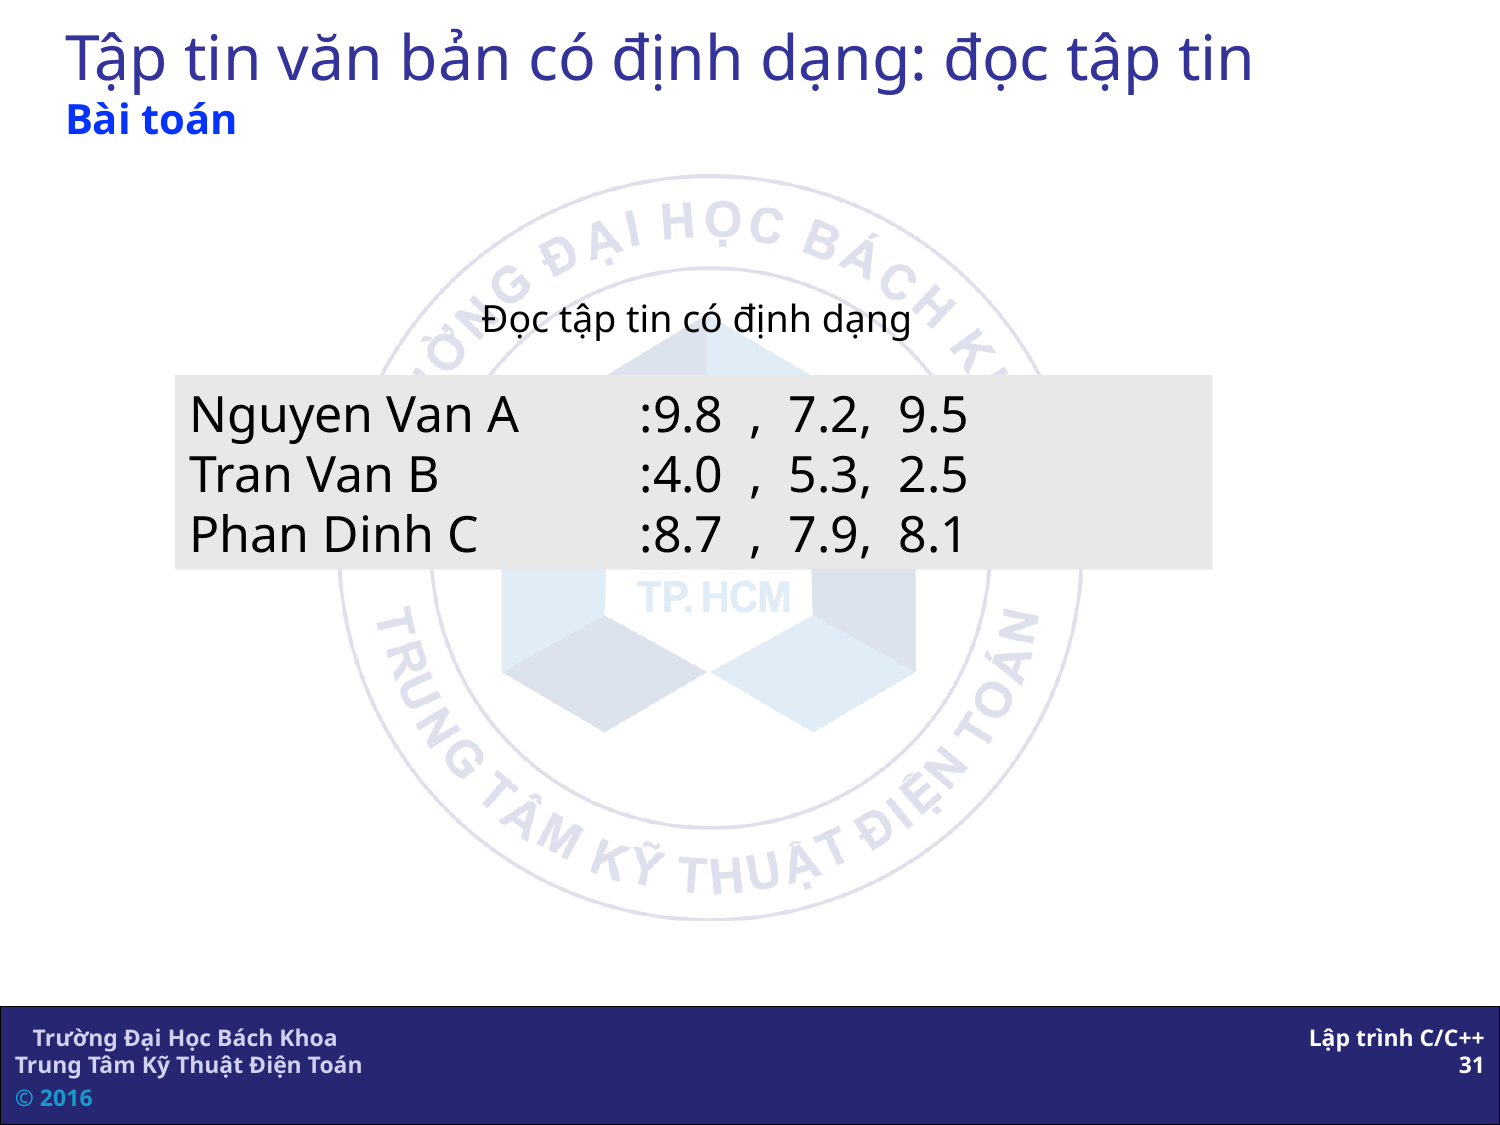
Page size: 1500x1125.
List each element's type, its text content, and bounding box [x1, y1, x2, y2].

text_box Nguyen Van A :9.8 , 7.2, 9.5 Tran Van B :4.0 , 5.3, 2.5 Phan Dinh C :8.7 , 7.9, 8.1 [174, 374, 1213, 570]
title Tập tin văn bản có định dạng: đọc tập tin Bài toán [50, 12, 1463, 150]
picture [337, 570, 1083, 921]
picture [337, 174, 1083, 374]
text_box Đọc tập tin có định dạng [466, 287, 928, 348]
